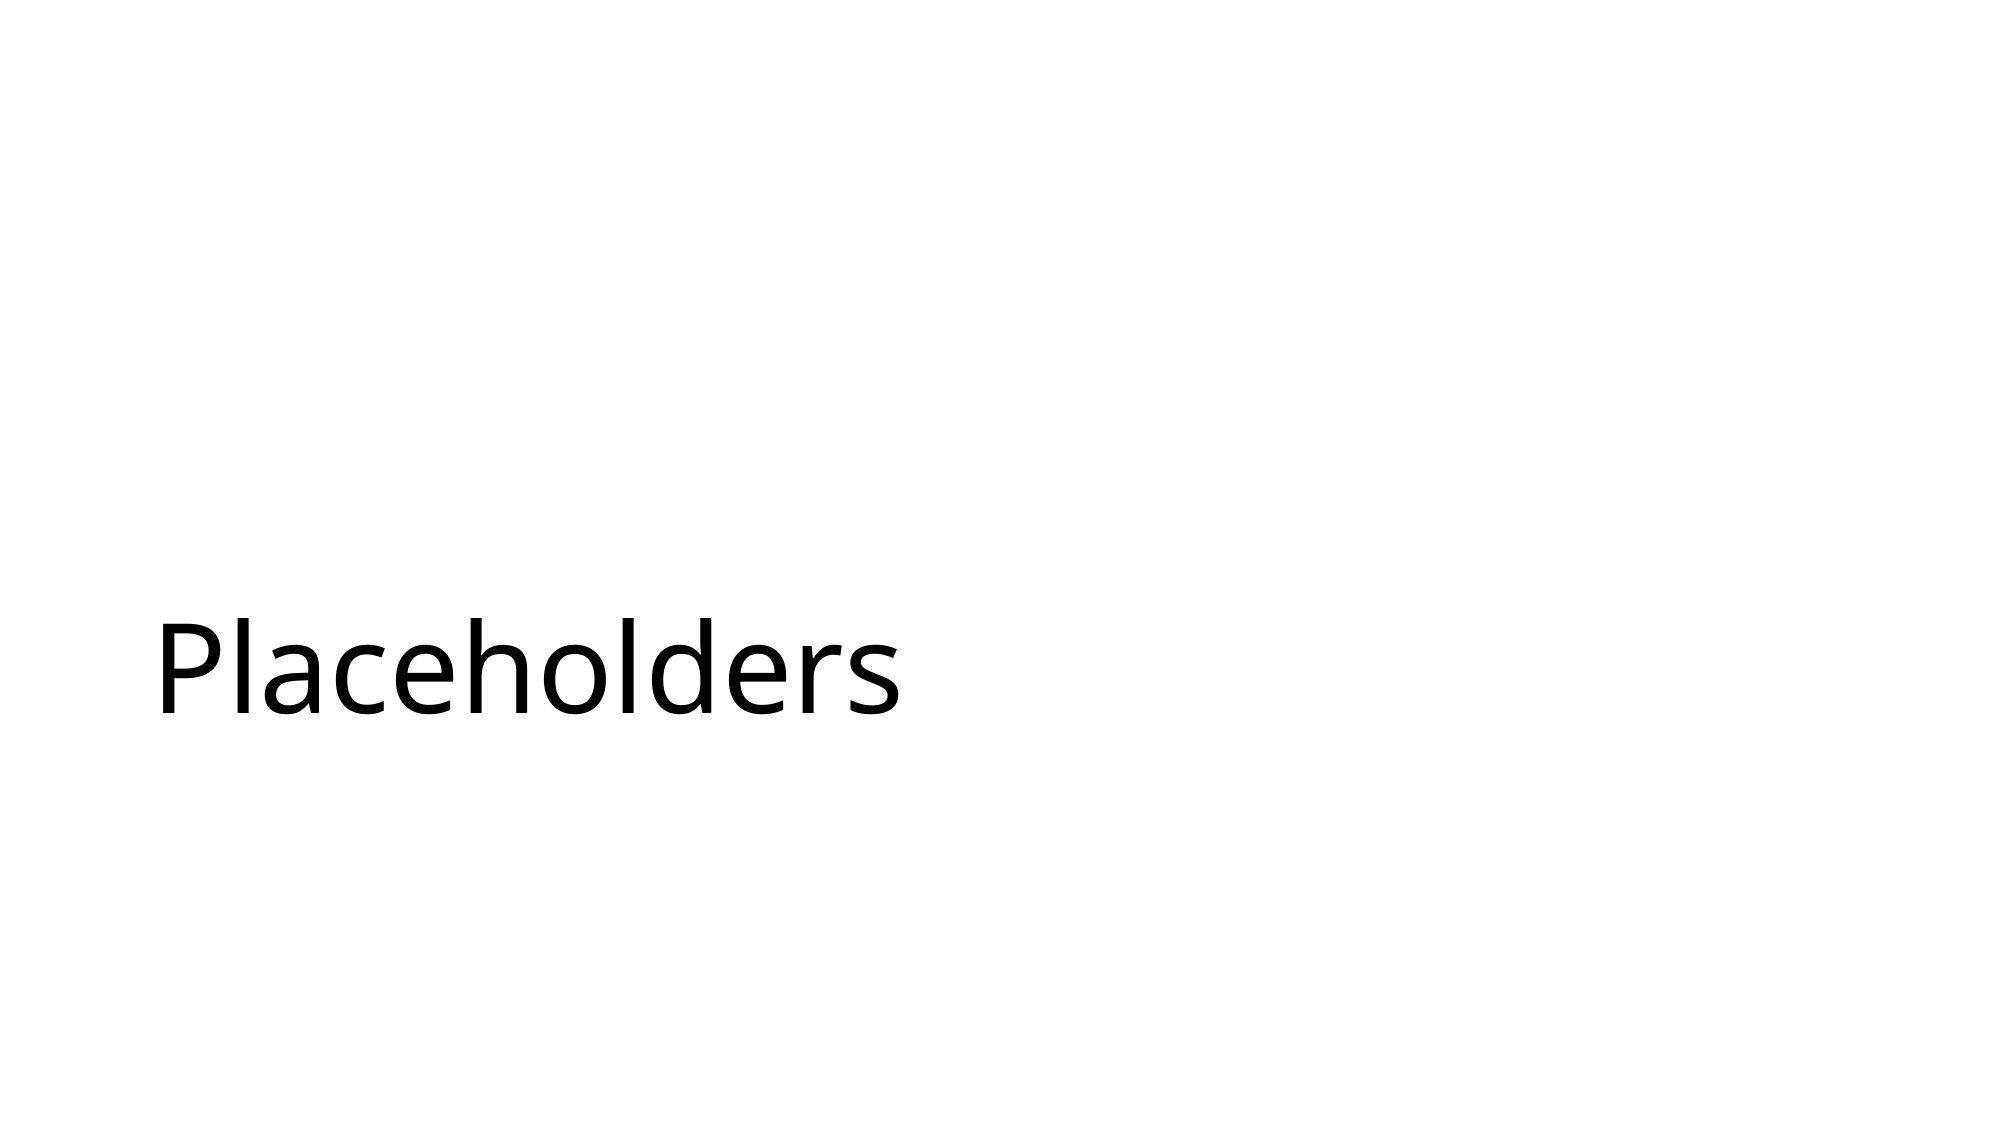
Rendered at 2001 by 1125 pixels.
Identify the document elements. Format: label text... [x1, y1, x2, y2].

title Placeholders [136, 280, 1862, 749]
